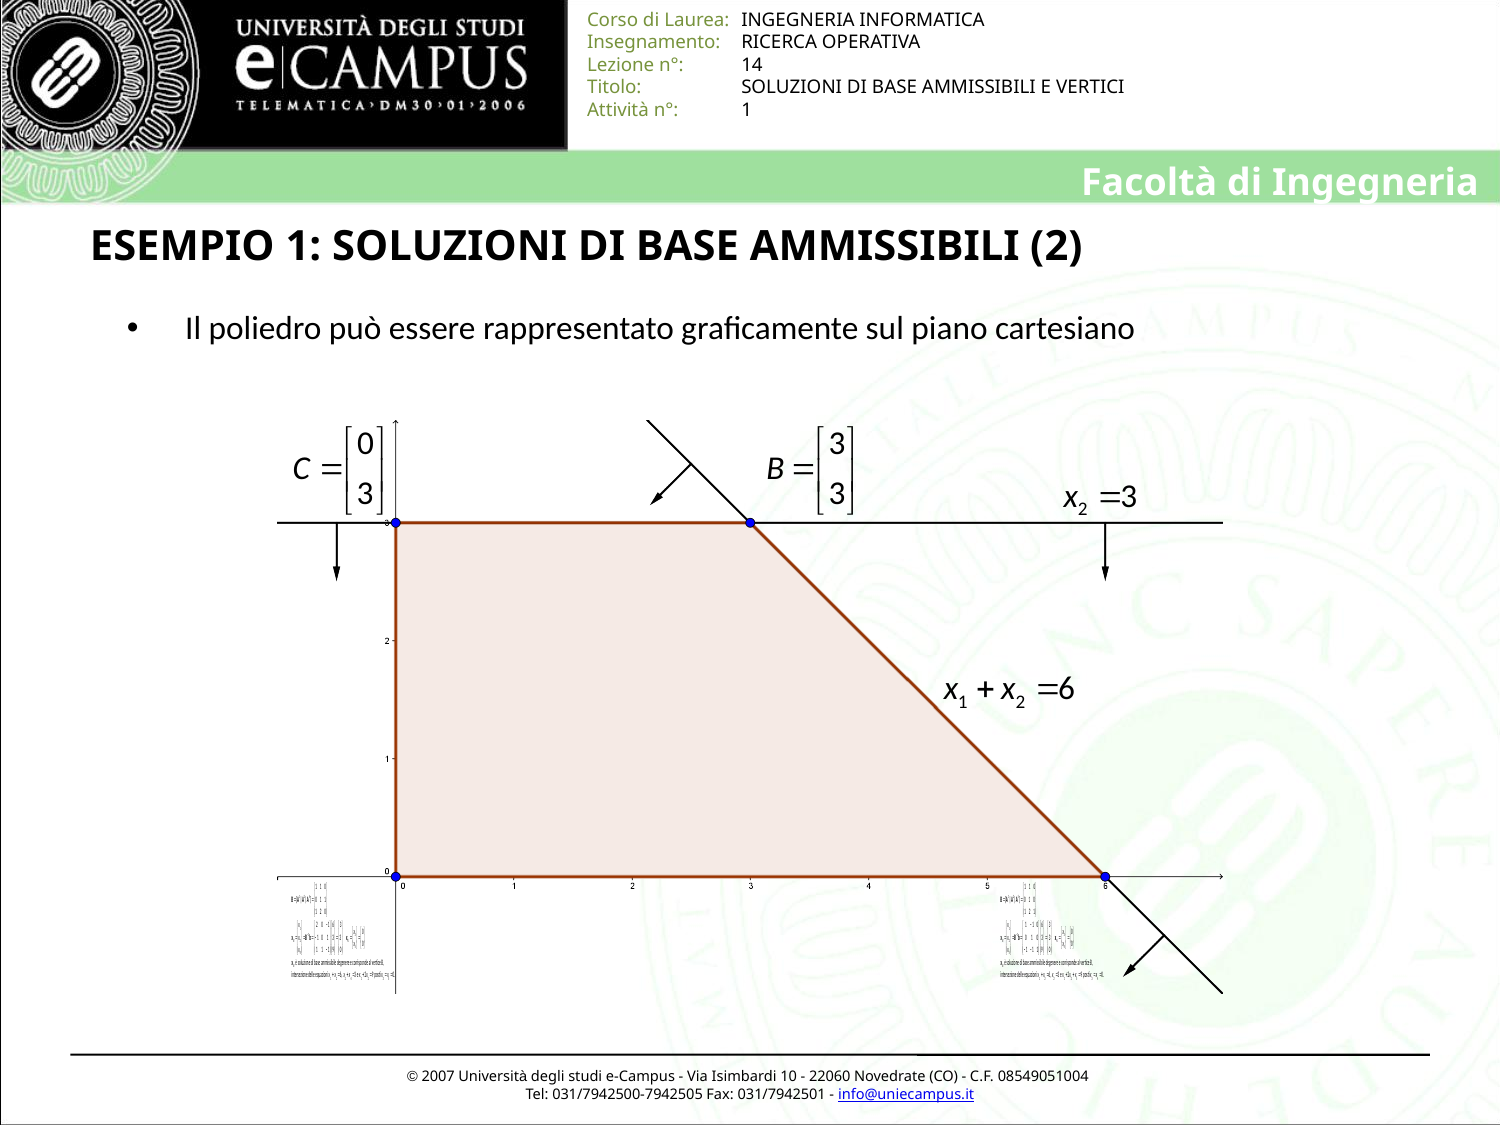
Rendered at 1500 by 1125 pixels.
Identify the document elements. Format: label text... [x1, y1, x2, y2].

text_box Il poliedro può essere rappresentato graficamente sul piano cartesiano [76, 299, 1427, 1012]
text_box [938, 668, 1079, 715]
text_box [290, 420, 393, 521]
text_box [291, 881, 396, 982]
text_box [763, 420, 864, 521]
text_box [1000, 881, 1105, 982]
picture [0, 0, 1500, 1125]
title ESEMPIO 1: SOLUZIONI DI BASE AMMISSIBILI (2) [74, 210, 1430, 282]
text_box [1058, 475, 1141, 522]
